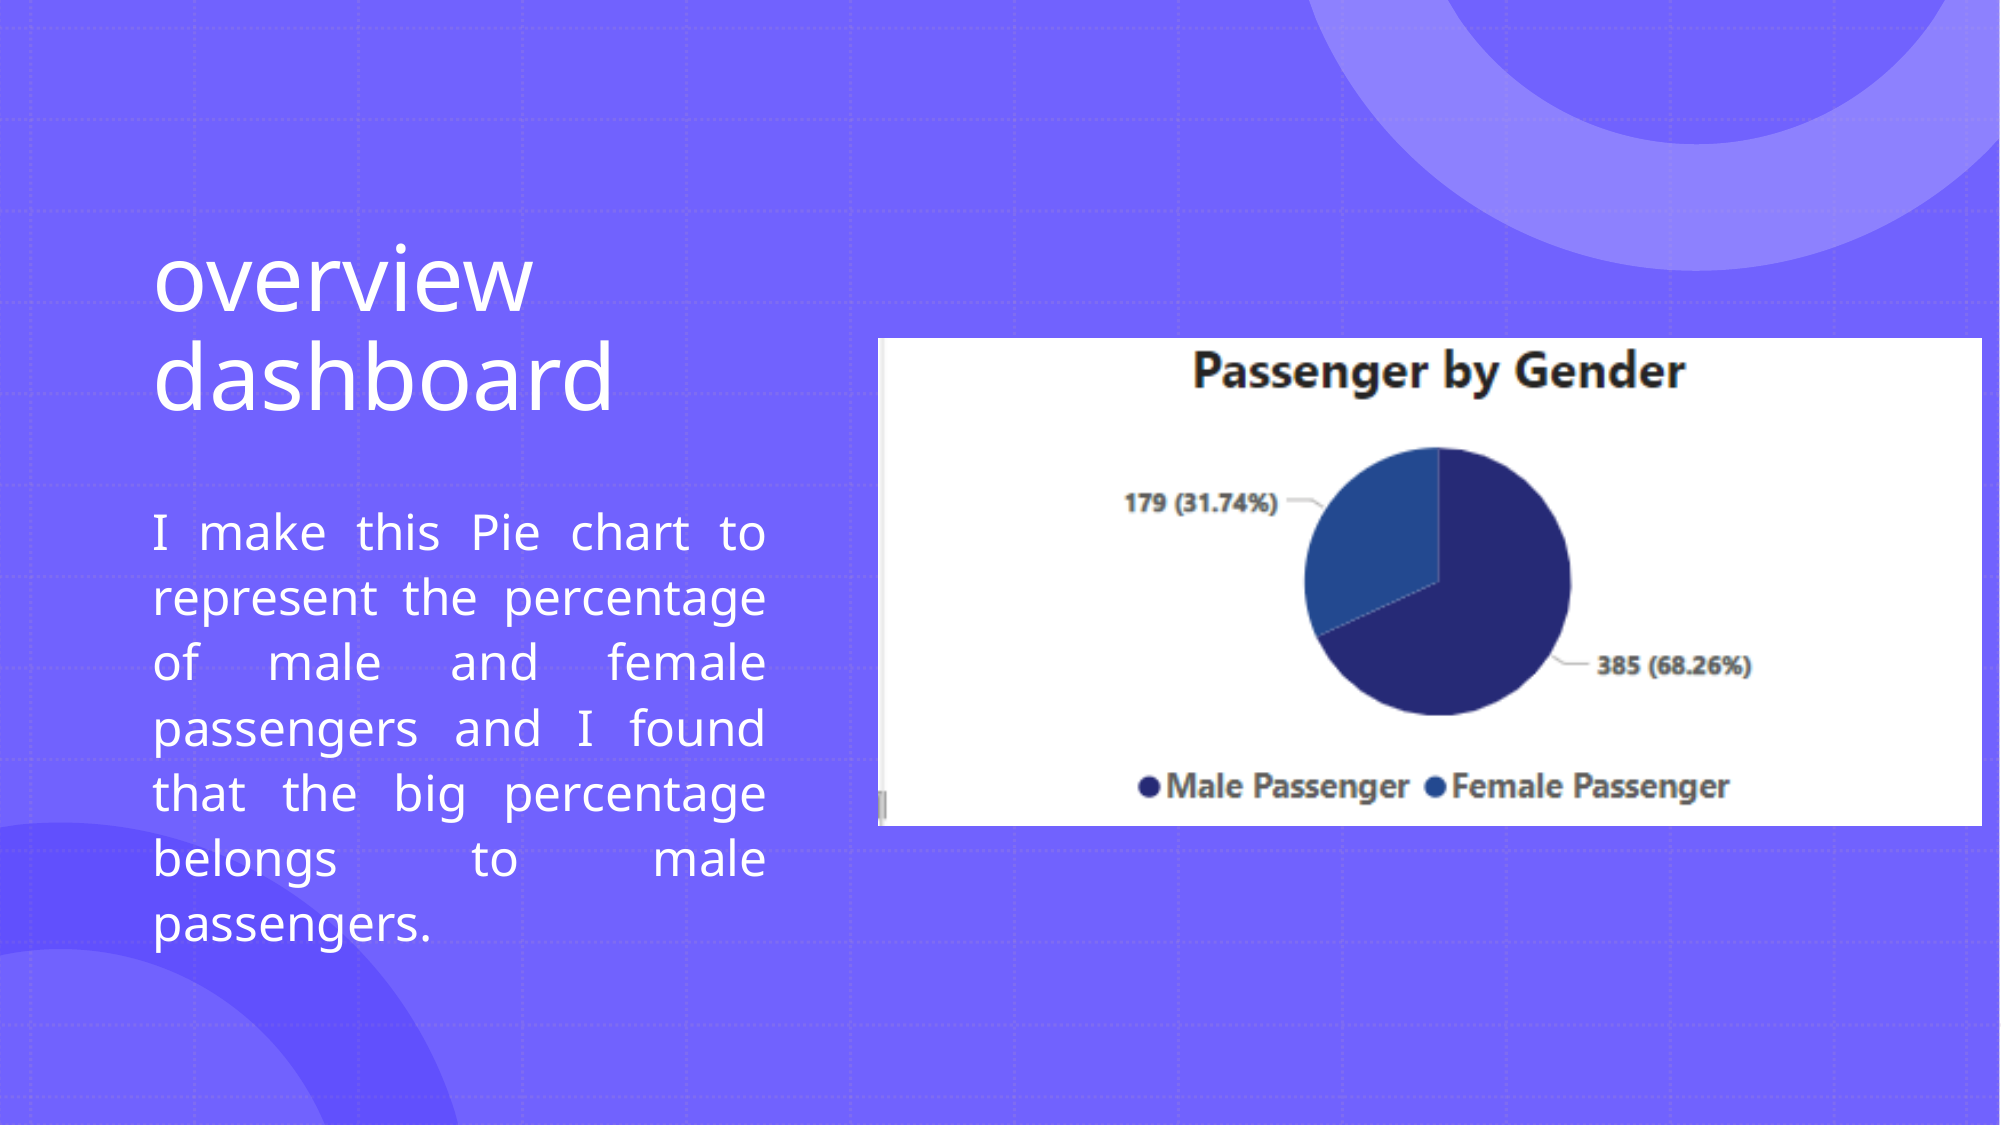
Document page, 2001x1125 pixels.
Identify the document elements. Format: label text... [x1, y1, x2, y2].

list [877, 338, 1982, 826]
list I make this Pie chart to represent the percentage of male and female passengers and I found that the big percentage belongs to male passengers. [137, 487, 783, 963]
title overview dashboard [137, 112, 783, 438]
